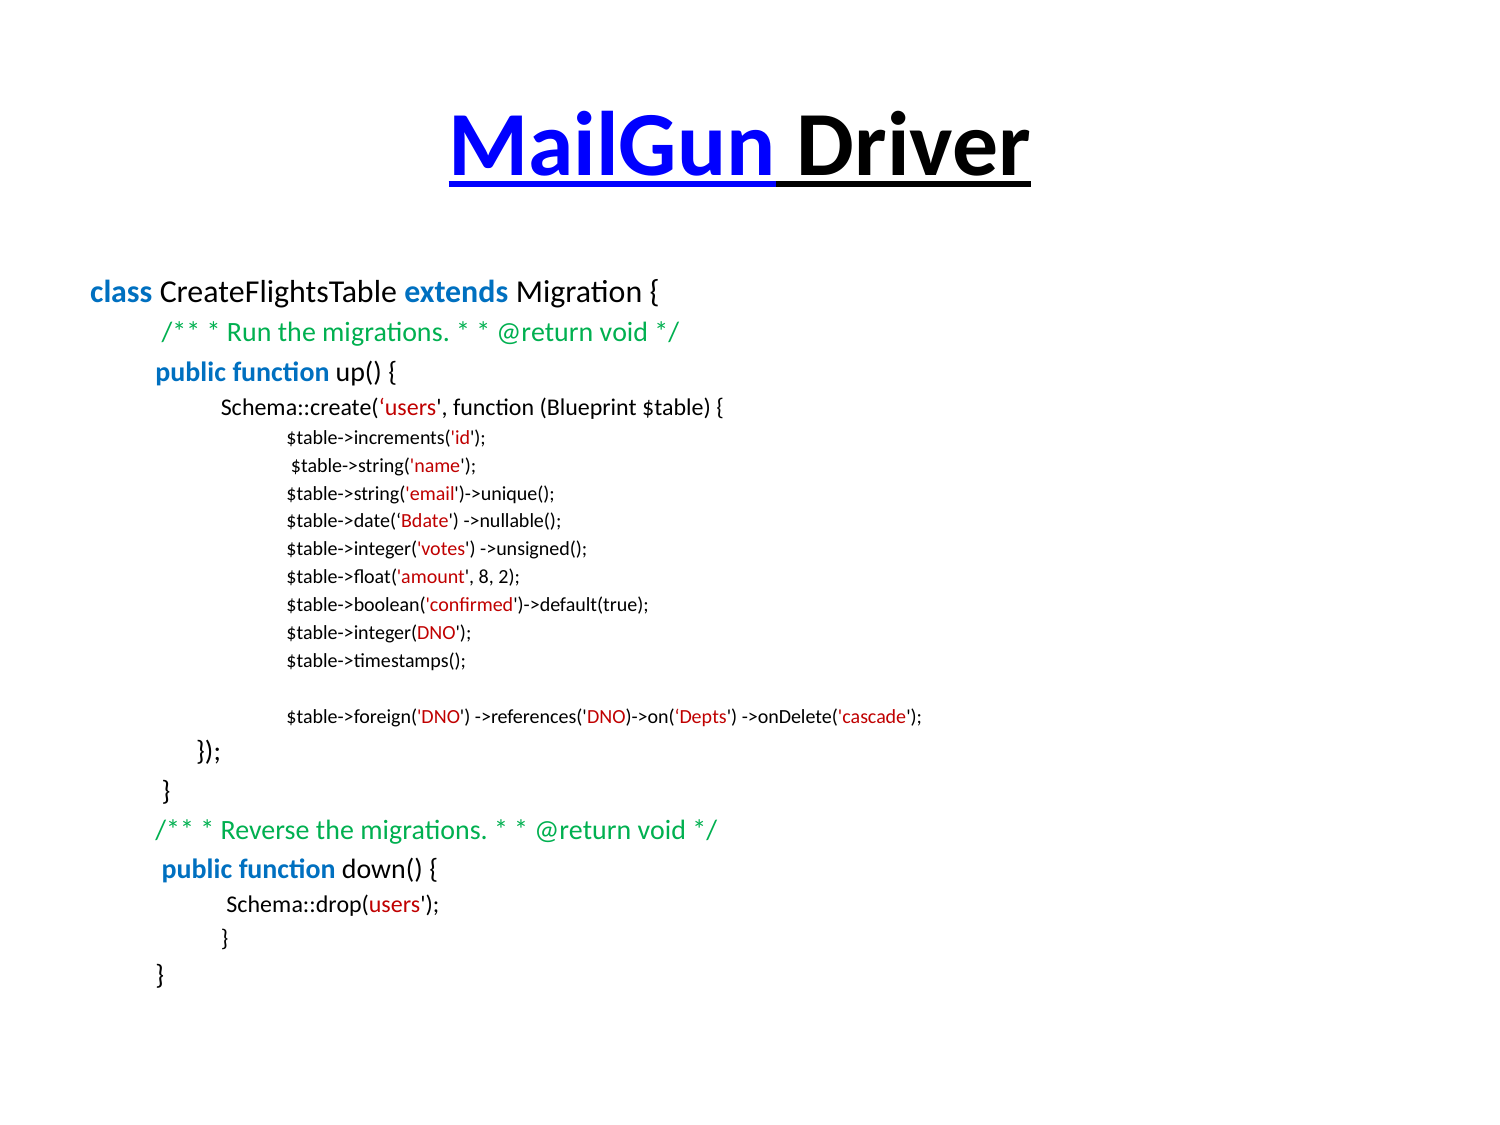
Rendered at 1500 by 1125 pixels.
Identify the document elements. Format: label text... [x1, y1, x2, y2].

list class CreateFlightsTable extends Migration { /** * Run the migrations. * * @return void */ public function up() { Schema::create(‘users', function (Blueprint $table) { $table->increments('id'); $table->string('name'); $table->string('email')->unique(); $table->date(‘Bdate') ->nullable(); $table->integer('votes') ->unsigned(); $table->float('amount', 8, 2); $table->boolean('confirmed')->default(true); $table->integer(DNO'); $table->timestamps(); $table->foreign('DNO') ->references('DNO)->on(‘Depts') ->onDelete('cascade'); }); } /** * Reverse the migrations. * * @return void */ public function down() { Schema::drop(users'); } } [75, 262, 1425, 1005]
title MailGun Driver [75, 45, 1425, 233]
